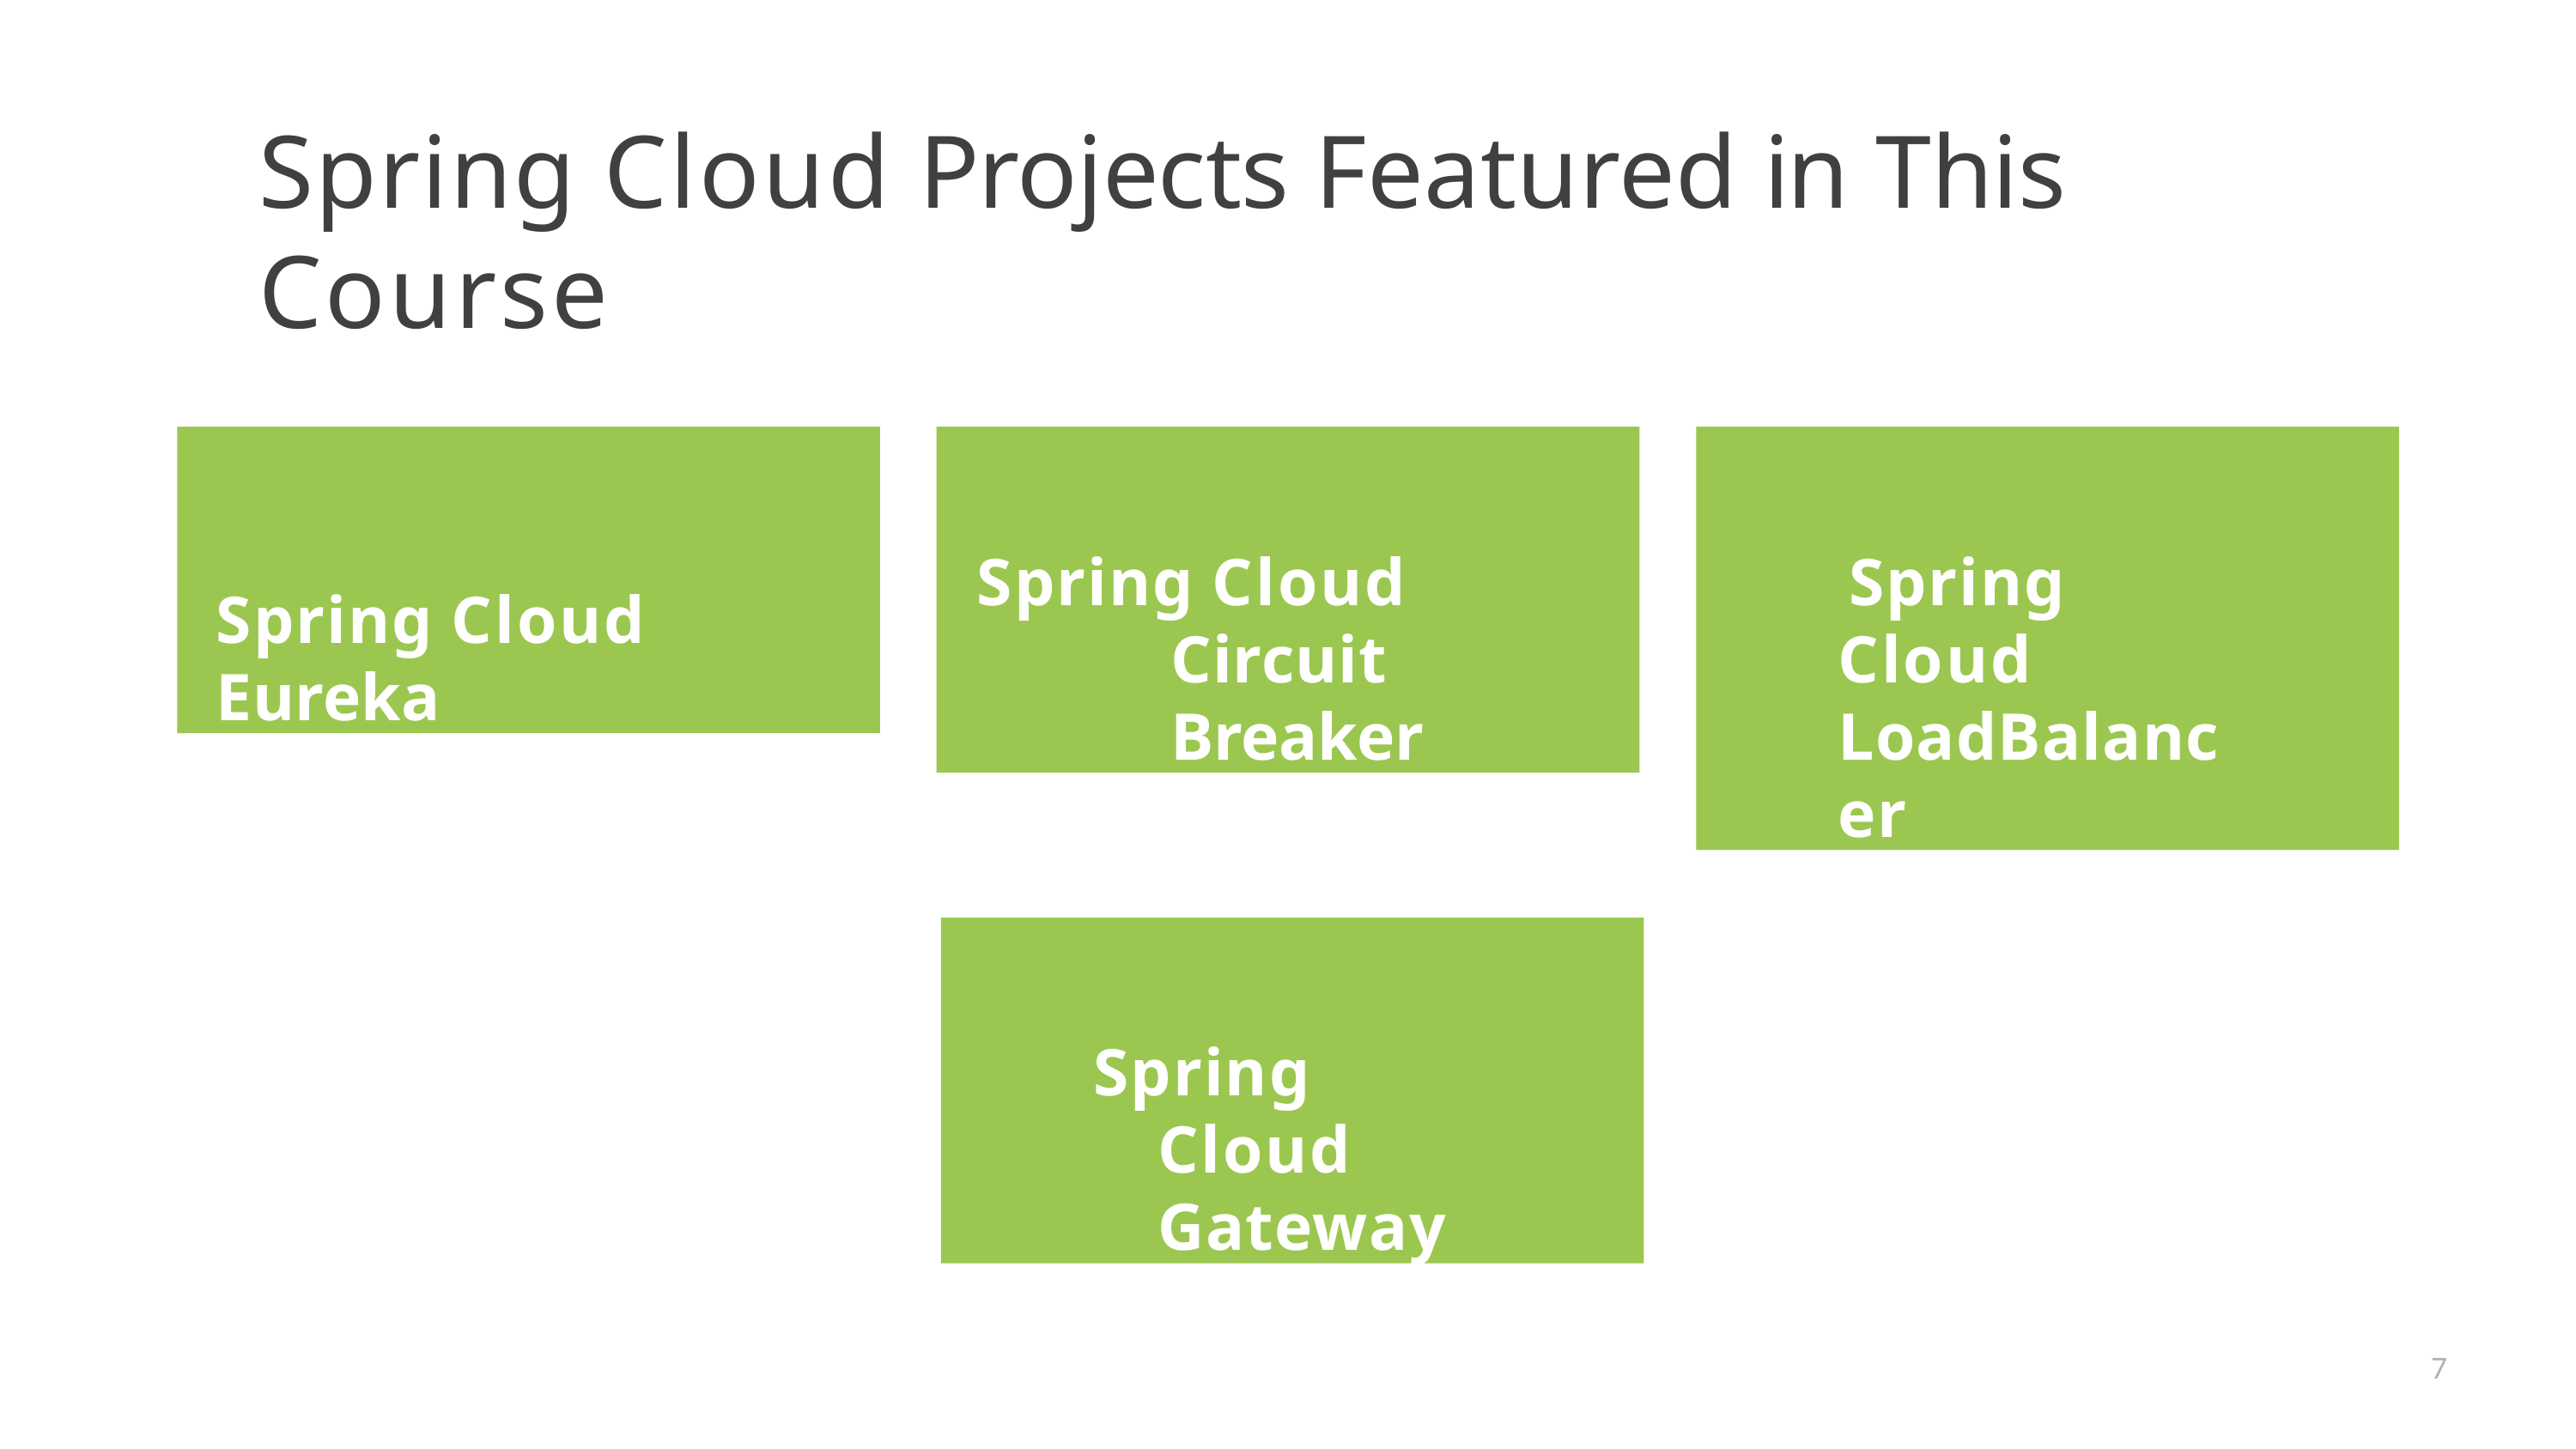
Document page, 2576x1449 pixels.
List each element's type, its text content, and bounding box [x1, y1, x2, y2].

text_box Spring Cloud Eureka [177, 427, 880, 734]
text_box Spring Cloud Circuit Breaker [936, 427, 1640, 773]
slide_number 7 [1855, 1347, 2447, 1420]
text_box Spring Cloud Gateway [940, 917, 1644, 1264]
title Spring Cloud Projects Featured in This Course [257, 106, 2319, 350]
text_box Spring Cloud LoadBalancer [1696, 427, 2399, 851]
